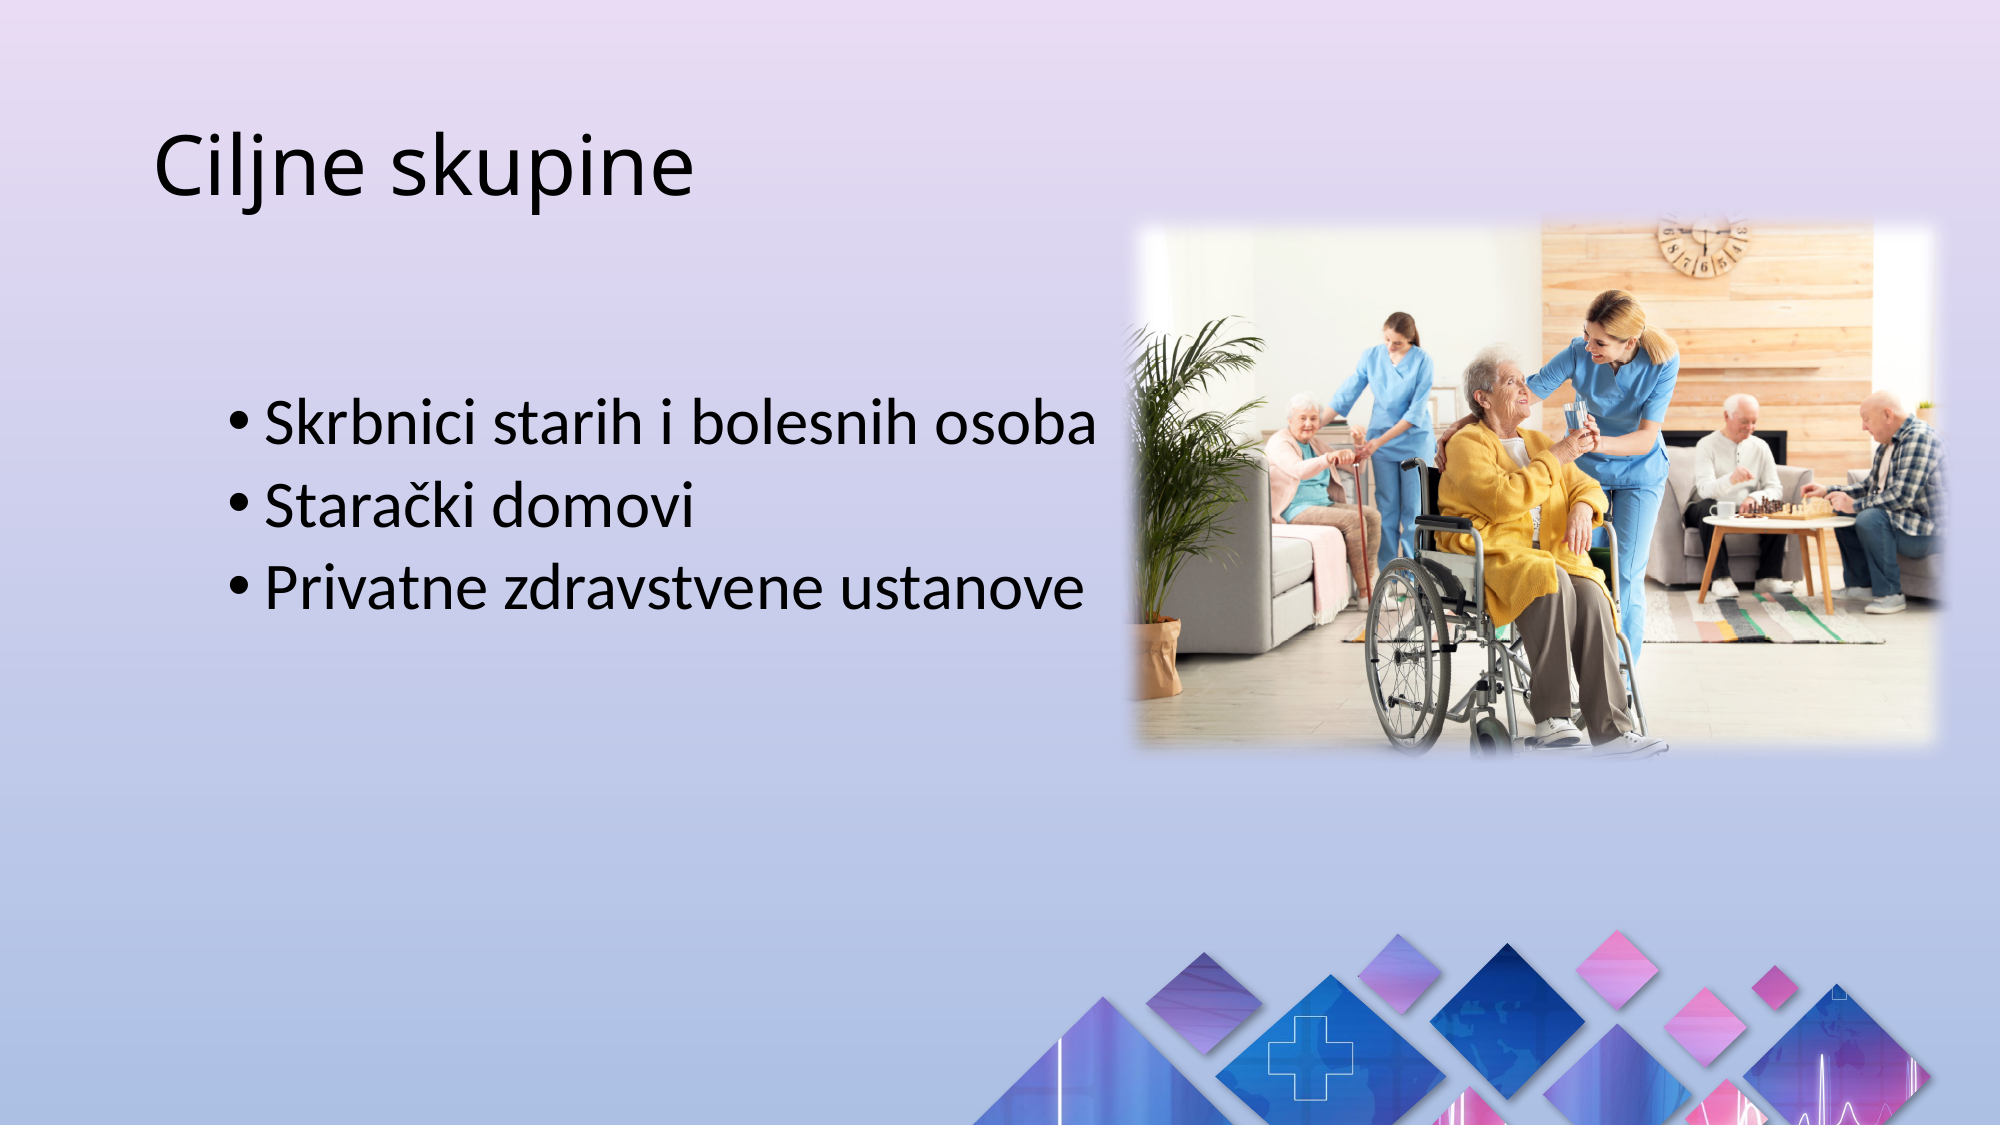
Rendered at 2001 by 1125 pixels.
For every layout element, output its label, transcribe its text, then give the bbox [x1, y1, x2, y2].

list Skrbnici starih i bolesnih osoba Starački domovi Privatne zdravstvene ustanove [137, 299, 1863, 1014]
picture [1119, 207, 1954, 764]
title Ciljne skupine [137, 59, 1863, 278]
picture [963, 929, 1931, 1125]
